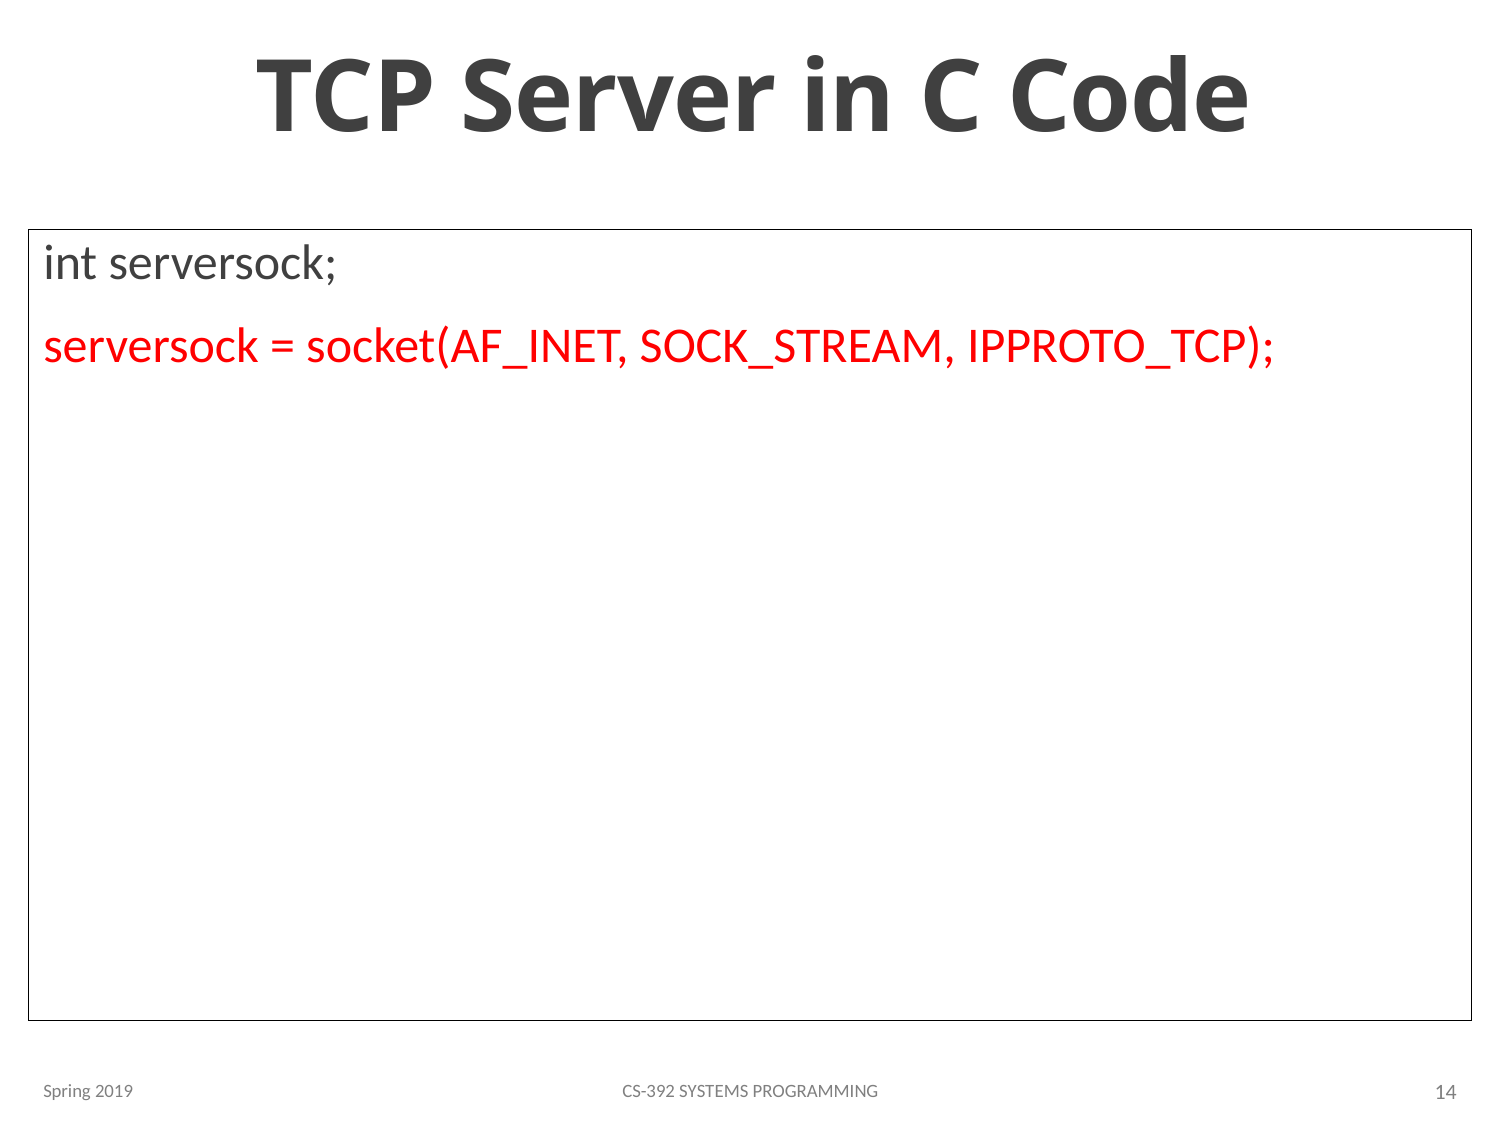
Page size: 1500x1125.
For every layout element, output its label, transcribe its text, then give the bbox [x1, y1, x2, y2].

slide_number Spring 2019 [28, 1059, 333, 1120]
footer CS-392 Systems Programming [453, 1059, 1047, 1120]
title TCP Server in C Code [135, 5, 1373, 160]
list int serversock; serversock = socket(AF_INET, SOCK_STREAM, IPPROTO_TCP); [28, 229, 1472, 1021]
slide_number 14 [1310, 1060, 1472, 1121]
